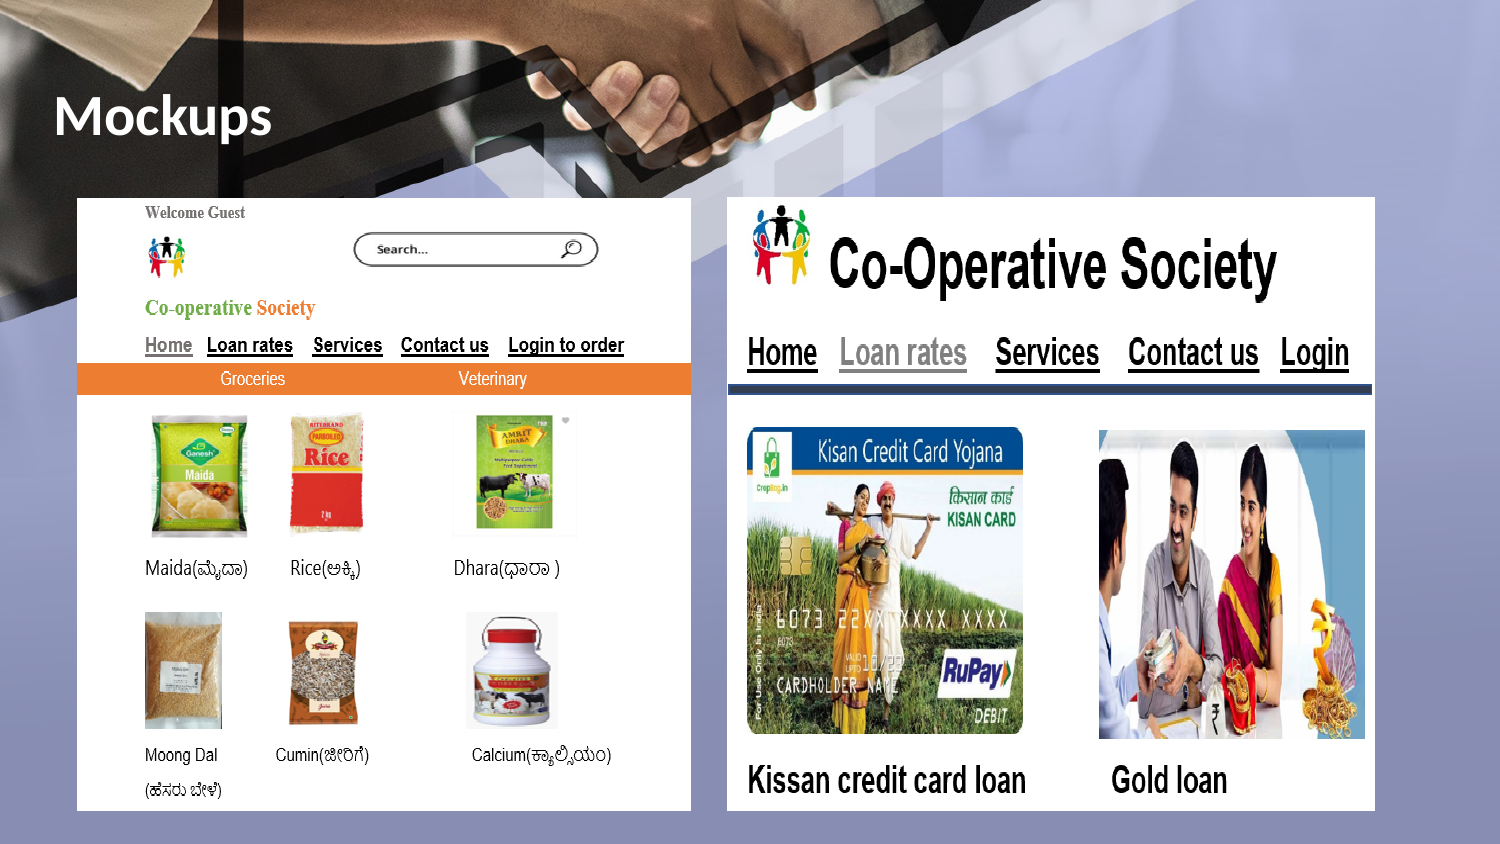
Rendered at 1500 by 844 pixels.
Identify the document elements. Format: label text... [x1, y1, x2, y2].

text_box Mockups [0, 69, 415, 155]
picture [0, 0, 1500, 844]
